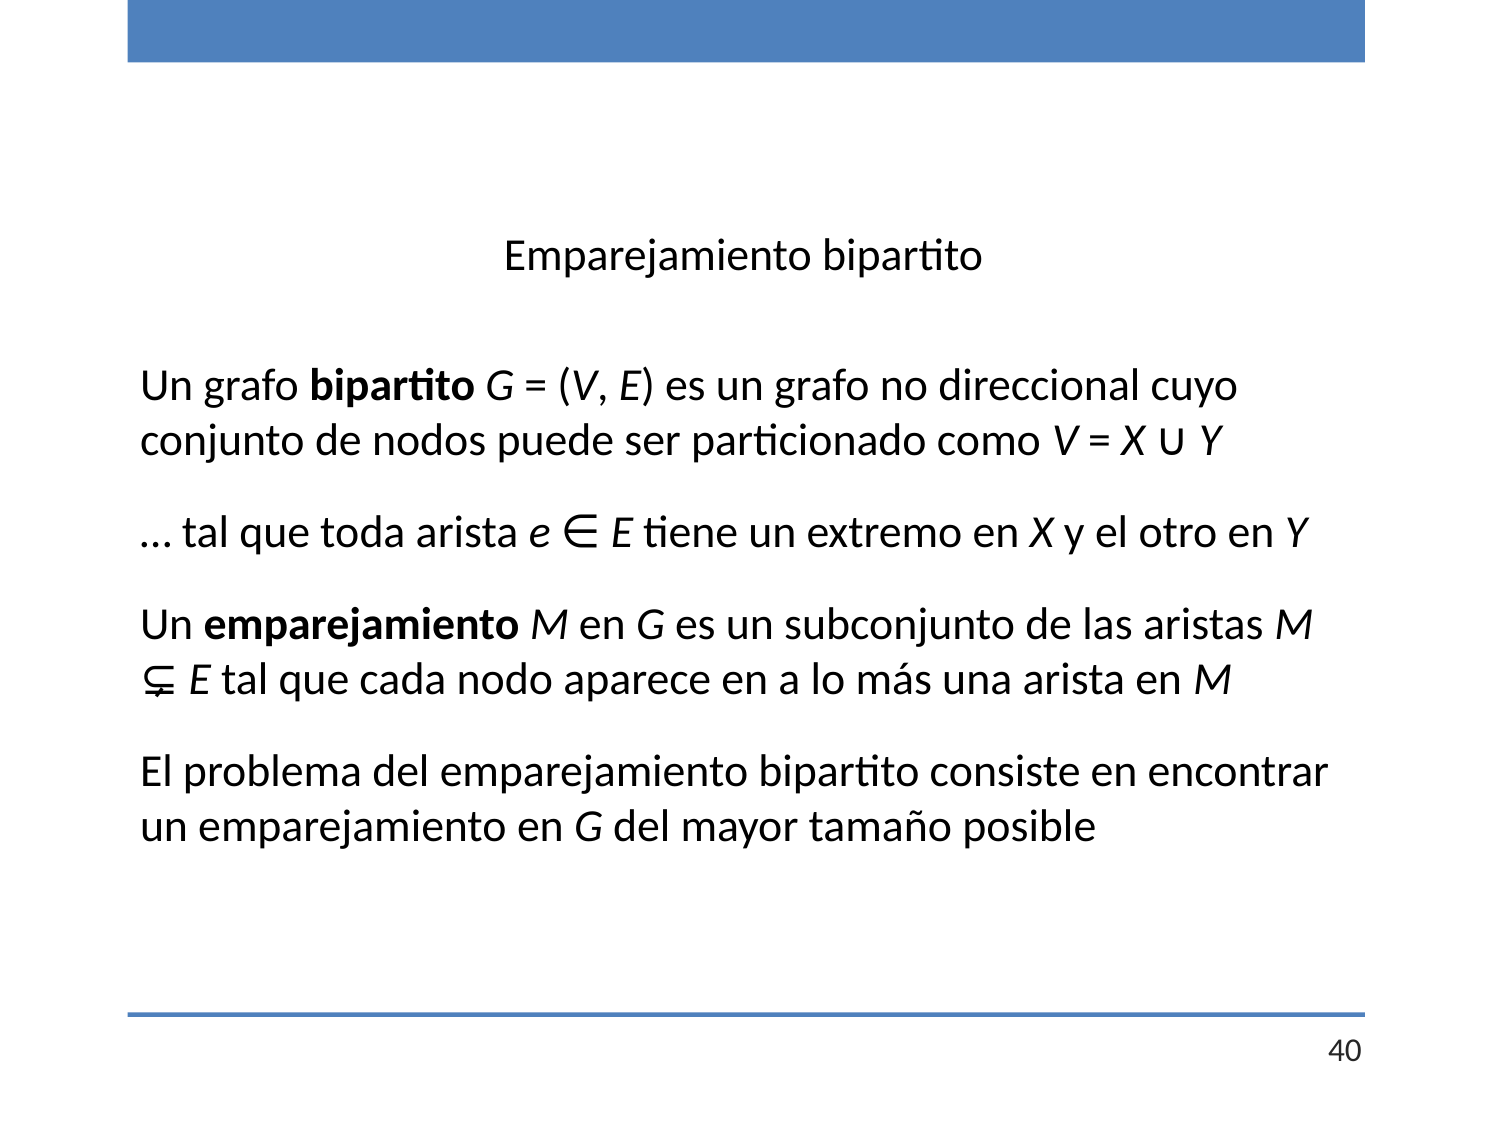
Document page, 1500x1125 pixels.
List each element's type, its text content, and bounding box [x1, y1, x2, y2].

list Emparejamiento bipartito Un grafo bipartito G = (V, E) es un grafo no direccional cuyo conjunto de nodos puede ser particionado como V = X ∪ Y … tal que toda arista e ∈ E tiene un extremo en X y el otro en Y Un emparejamiento M en G es un subconjunto de las aristas M ⊊ E tal que cada nodo aparece en a lo más una arista en M El problema del emparejamiento bipartito consiste en encontrar un emparejamiento en G del mayor tamaño posible [125, 82, 1363, 993]
slide_number 40 [1251, 1018, 1377, 1079]
